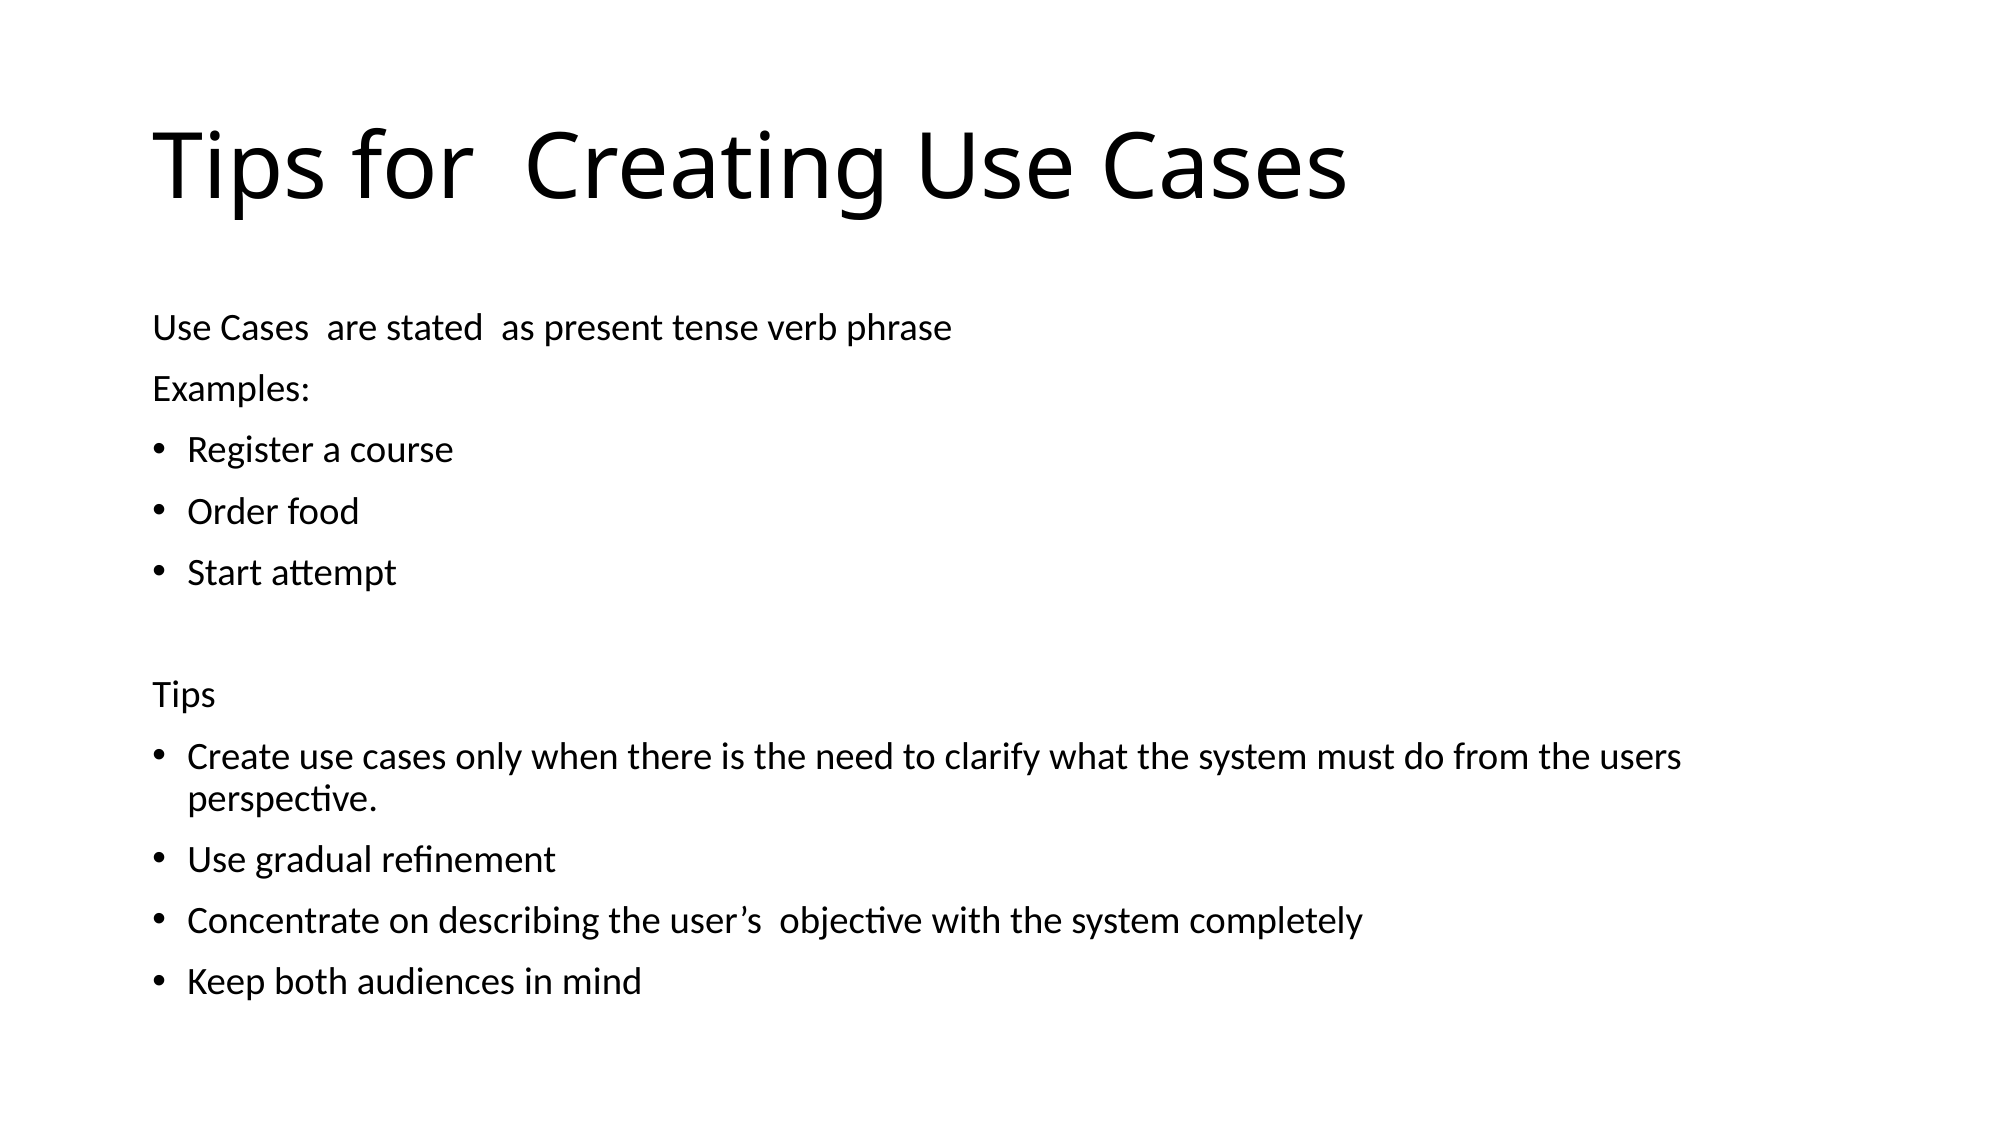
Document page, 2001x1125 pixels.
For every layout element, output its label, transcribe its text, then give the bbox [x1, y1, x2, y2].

list Use Cases are stated as present tense verb phrase Examples: Register a course Order food Start attempt Tips Create use cases only when there is the need to clarify what the system must do from the users perspective. Use gradual refinement Concentrate on describing the user’s objective with the system completely Keep both audiences in mind [137, 299, 1863, 1014]
title Tips for Creating Use Cases [137, 59, 1863, 278]
